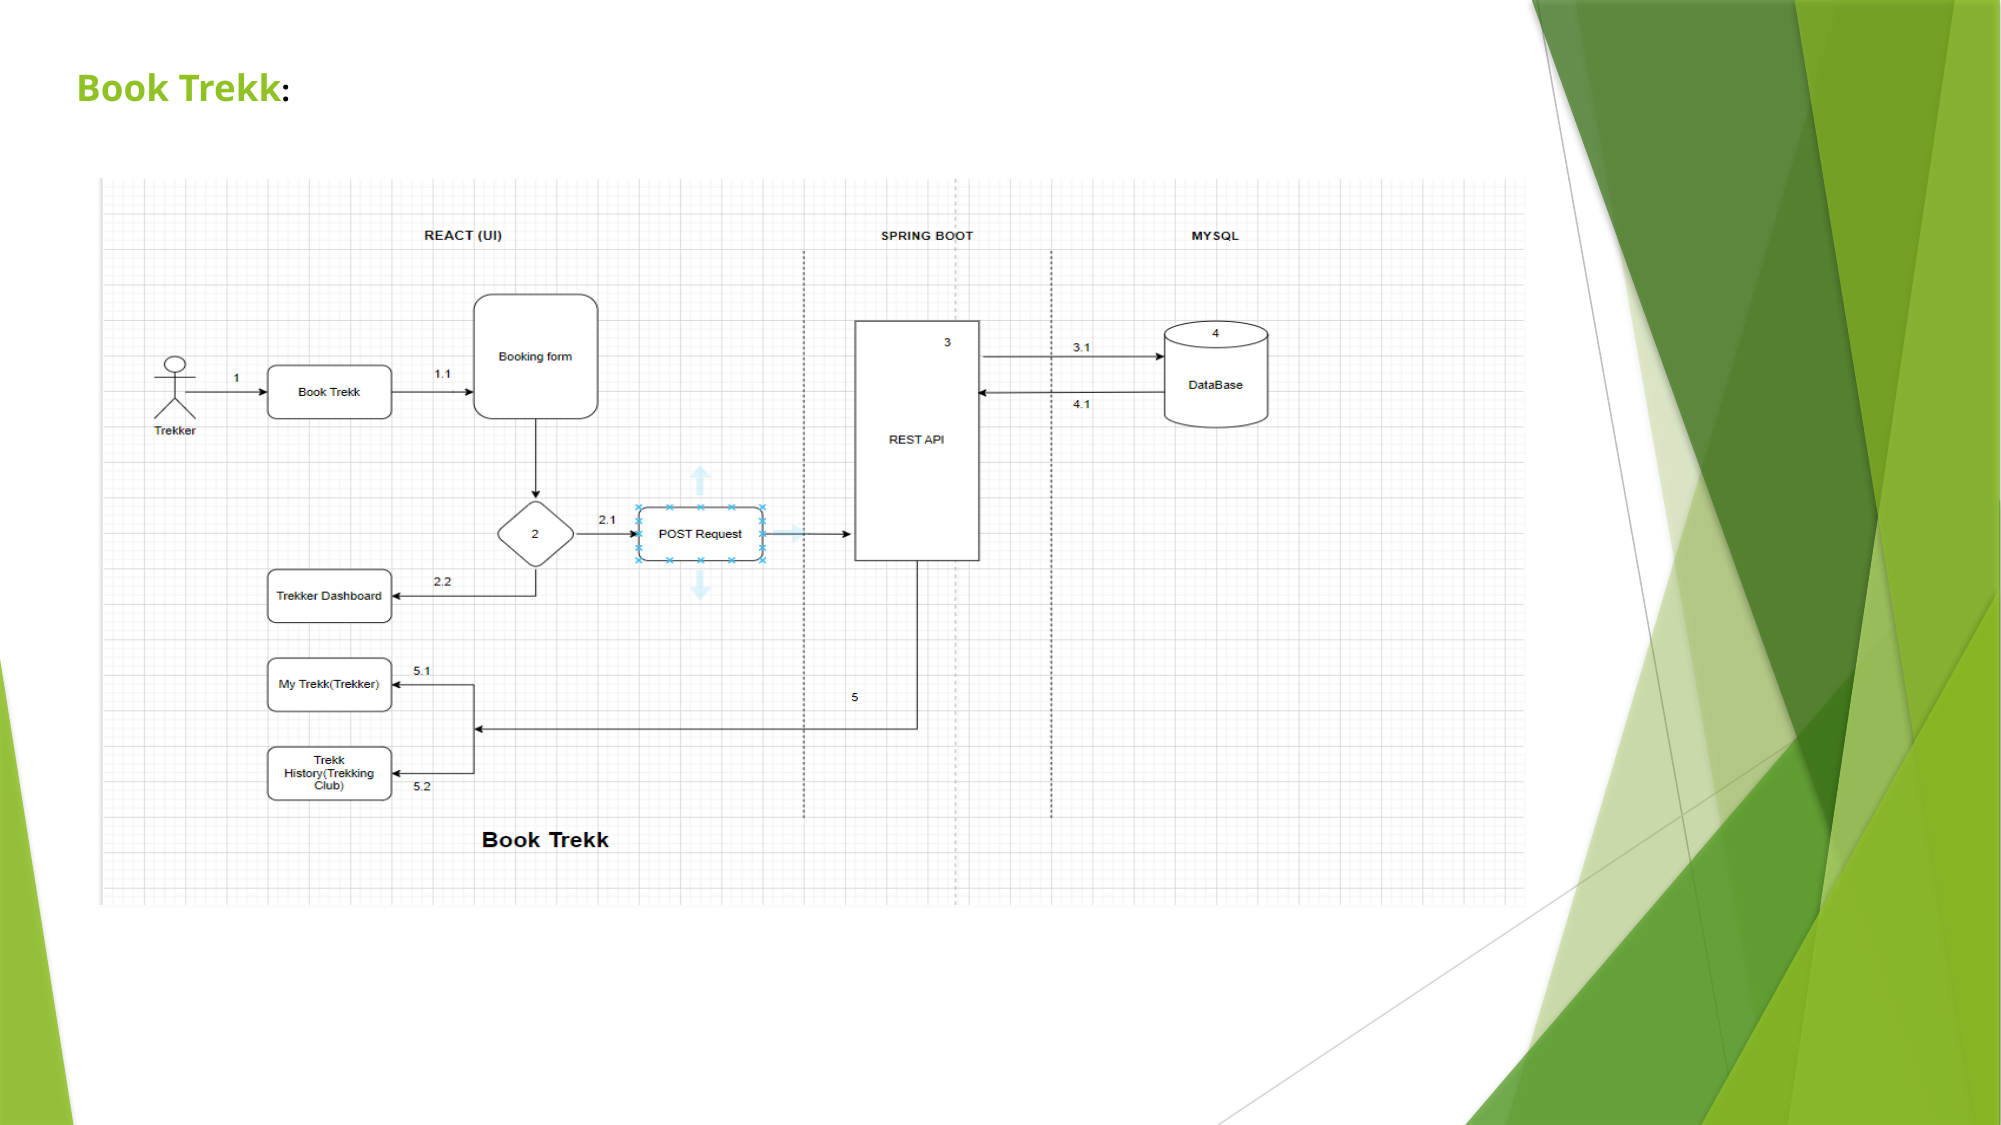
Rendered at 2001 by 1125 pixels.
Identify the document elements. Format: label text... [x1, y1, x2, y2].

title Book Trekk: [61, 57, 320, 150]
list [97, 178, 1527, 909]
